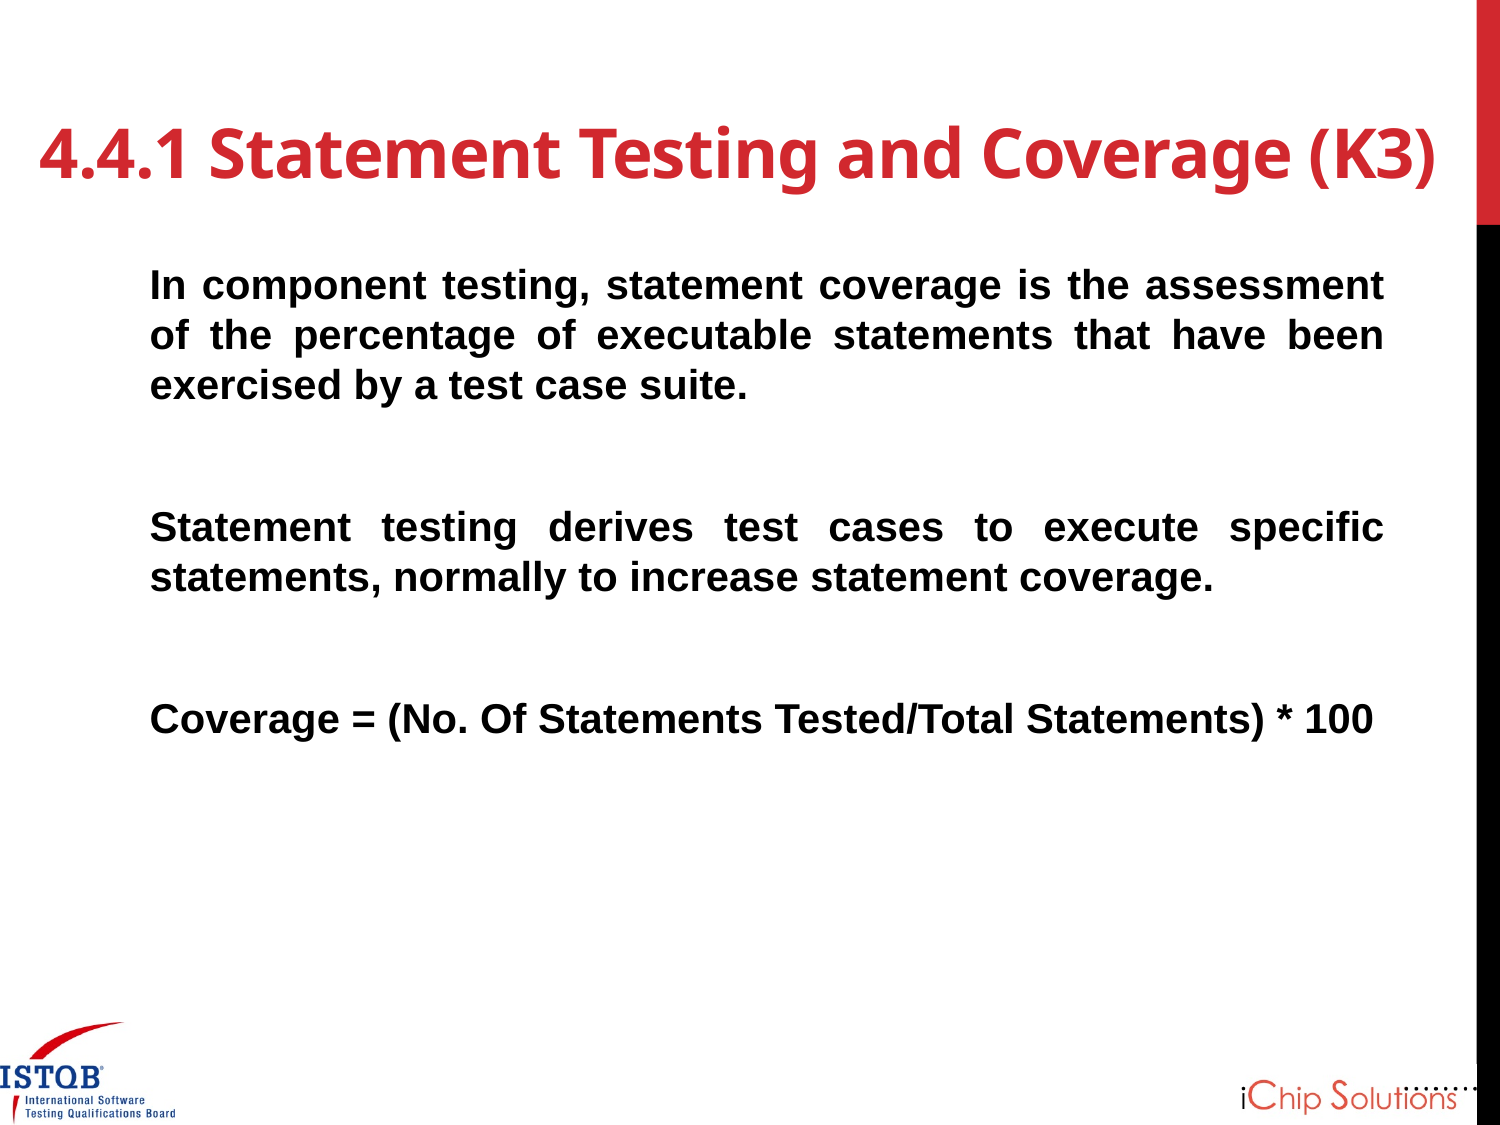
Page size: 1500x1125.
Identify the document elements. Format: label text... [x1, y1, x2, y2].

title 4.4.1 Statement Testing and Coverage (K3) [24, 99, 1500, 283]
picture [1224, 1063, 1478, 1125]
picture [0, 1022, 176, 1125]
list In component testing, statement coverage is the assessment of the percentage of executable statements that have been exercised by a test case suite. Statement testing derives test cases to execute specific statements, normally to increase statement coverage. Coverage = (No. Of Statements Tested/Total Statements) * 100 [134, 249, 1400, 1038]
